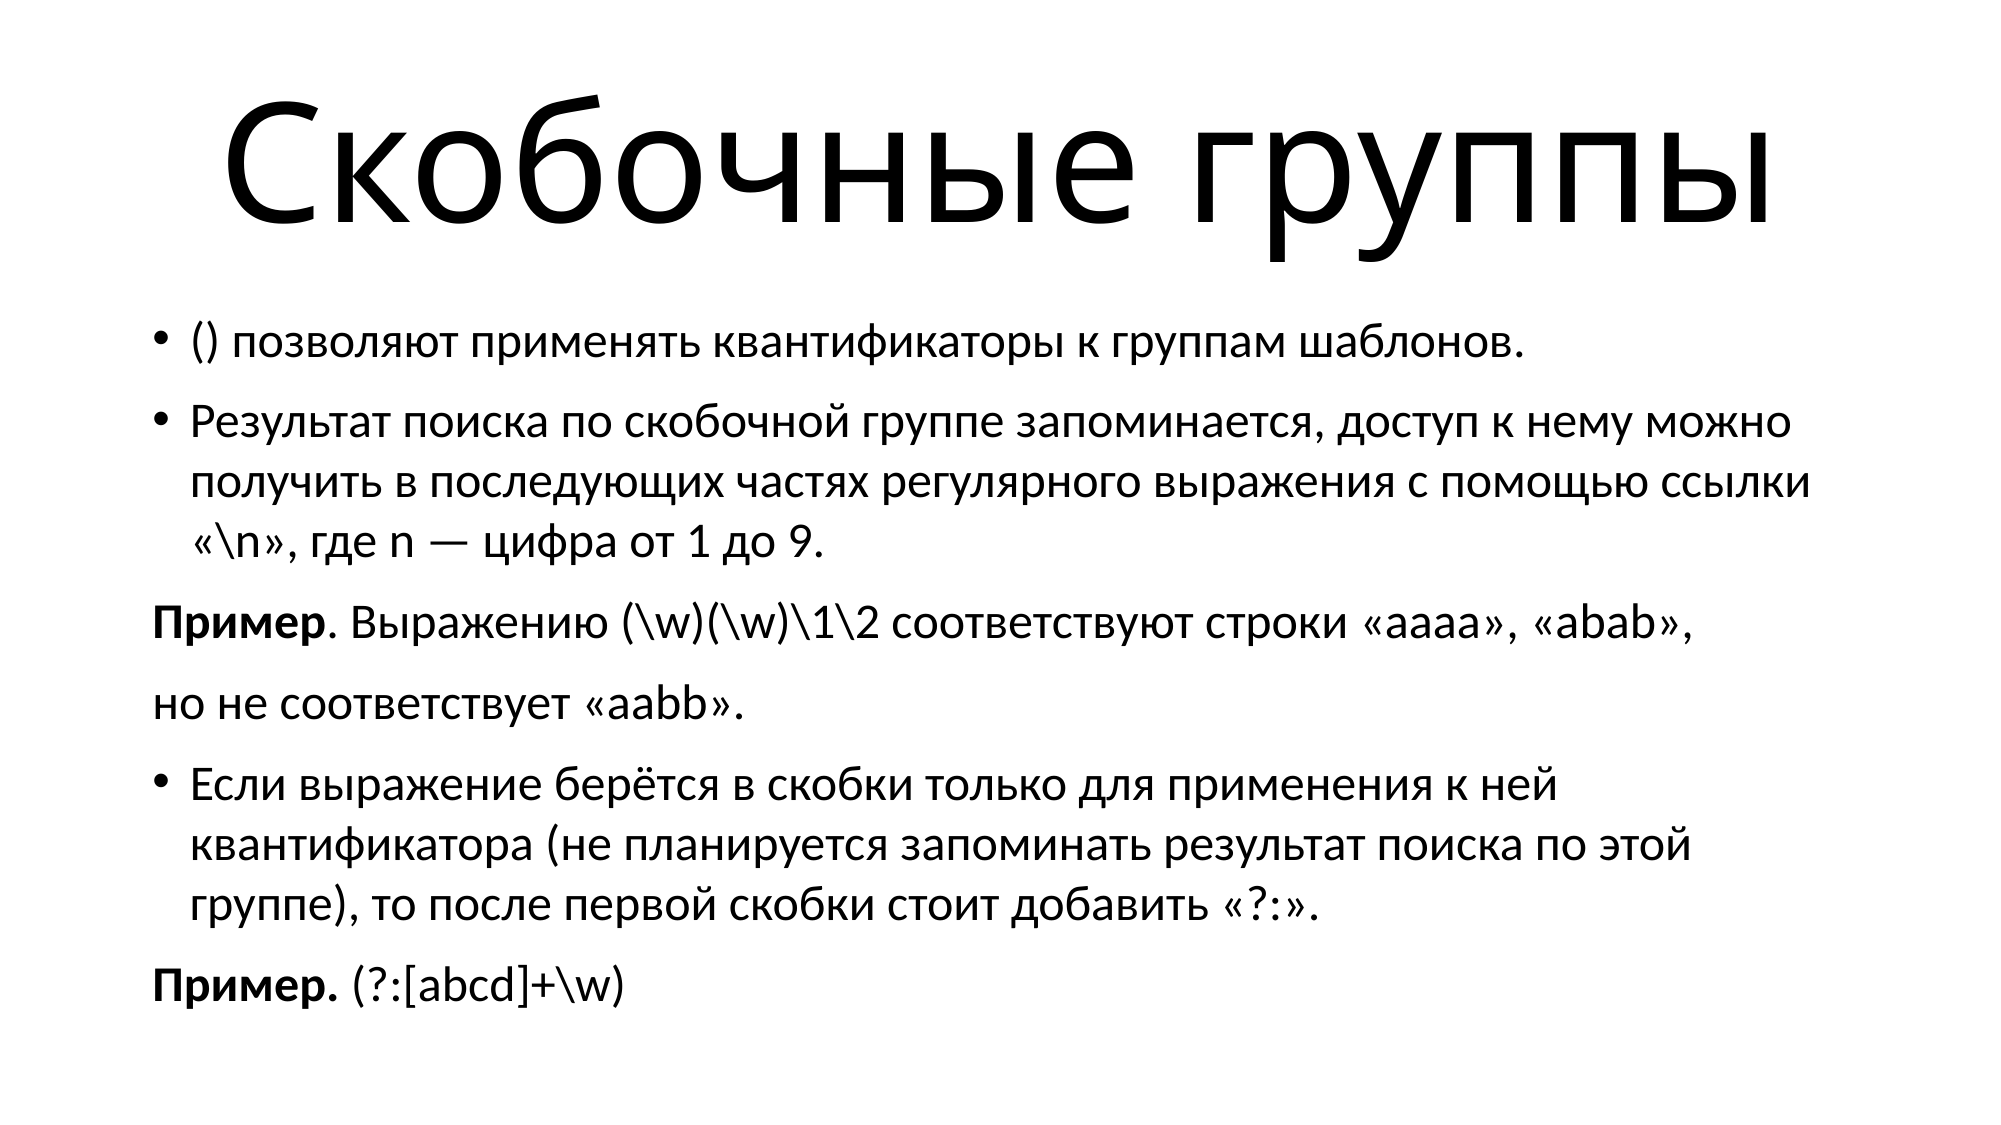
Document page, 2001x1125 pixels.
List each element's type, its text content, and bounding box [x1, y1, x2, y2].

list () позволяют применять квантификаторы к группам шаблонов. Результат поиска по скобочной группе запоминается, доступ к нему можно получить в последующих частях регулярного выражения с помощью ссылки «\n», где n — цифра от 1 до 9. Пример. Выражению (\w)(\w)\1\2 соответствуют строки «aaaa», «abab», но не соответствует «aabb». Если выражение берётся в скобки только для применения к ней квантификатора (не планируется запоминать результат поиска по этой группе), то после первой скобки стоит добавить «?:». Пример. (?:[abcd]+\w) [137, 299, 1863, 1014]
title Скобочные группы [137, 59, 1863, 278]
